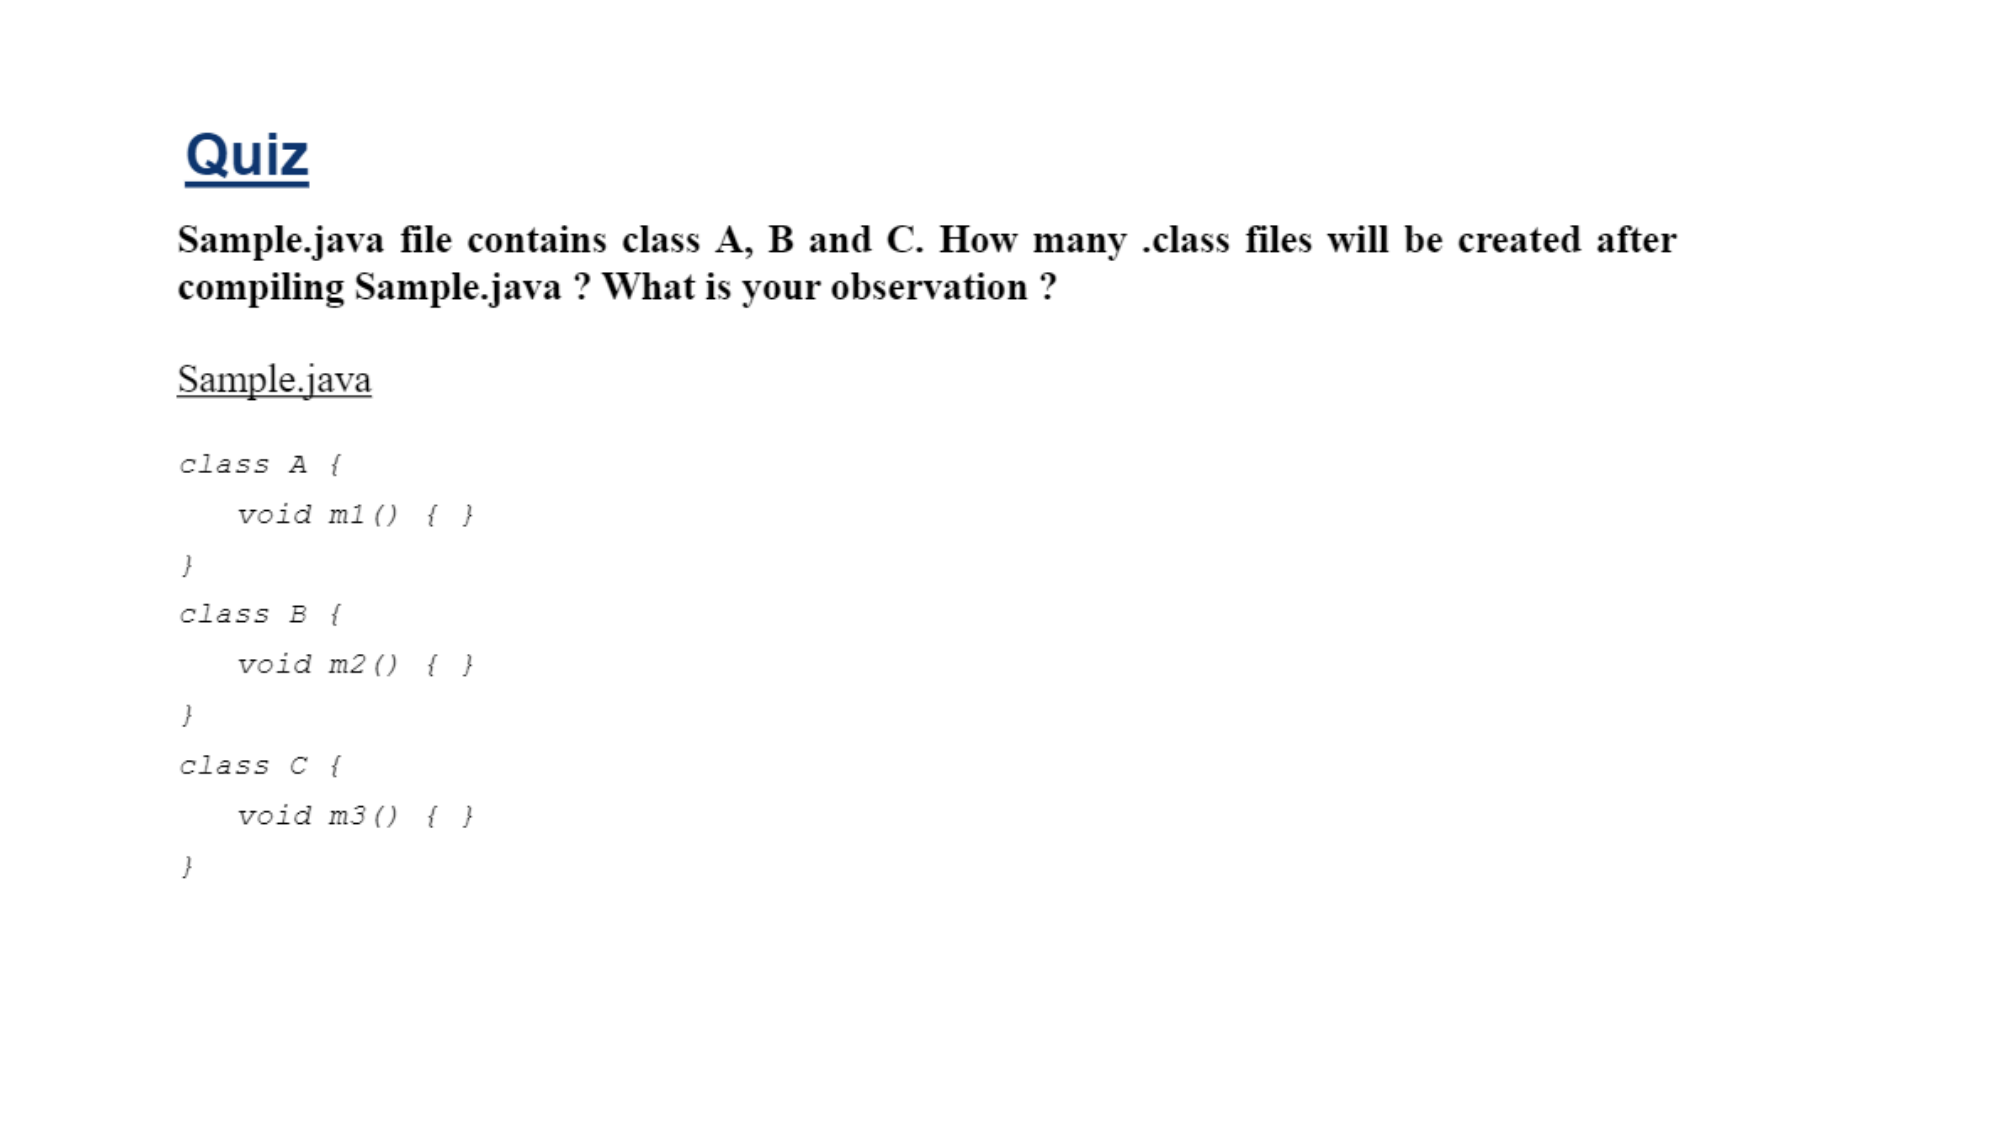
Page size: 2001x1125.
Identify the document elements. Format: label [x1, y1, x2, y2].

picture [160, 117, 1695, 898]
